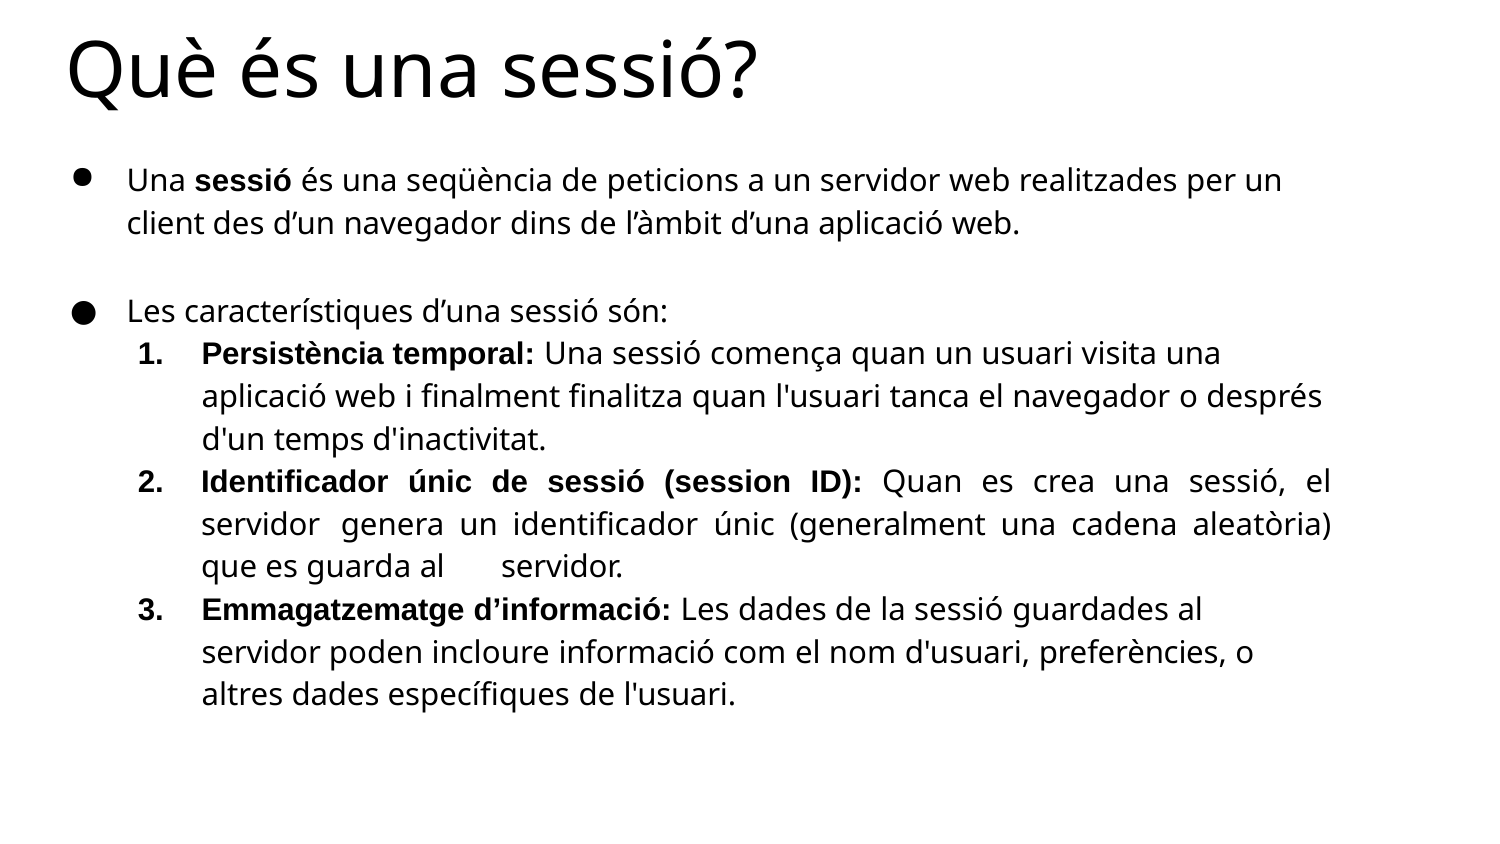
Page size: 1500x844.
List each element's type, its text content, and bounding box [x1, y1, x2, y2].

text_box Una sessió és una seqüència de peticions a un servidor web realitzades per un client des d’un navegador dins de l’àmbit d’una aplicació web. Les característiques d’una sessió són: Persistència temporal: Una sessió comença quan un usuari visita una aplicació web i finalment finalitza quan l'usuari tanca el navegador o després d'un temps d'inactivitat. Identificador únic de sessió (session ID): Quan es crea una sessió, el servidor genera un identificador únic (generalment una cadena aleatòria) que es guarda al servidor. Emmagatzematge d’informació: Les dades de la sessió guardades al servidor poden incloure informació com el nom d'usuari, preferències, o altres dades específiques de l'usuari. [68, 153, 1333, 712]
title Què és una sessió? [63, 16, 1411, 160]
